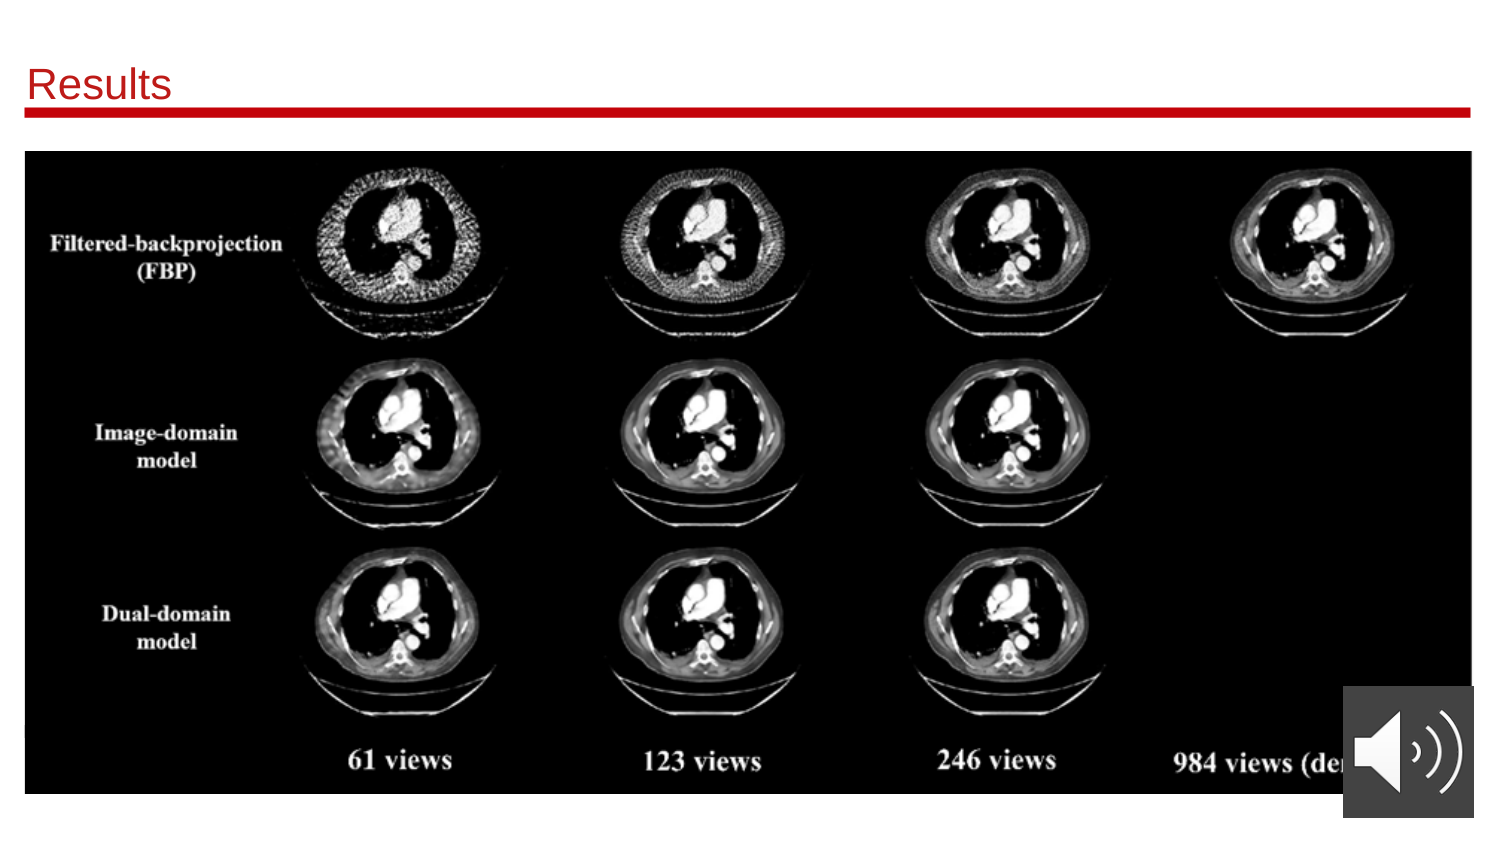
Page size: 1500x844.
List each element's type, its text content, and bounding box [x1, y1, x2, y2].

picture [24, 107, 1476, 118]
picture [24, 151, 1476, 819]
text_box Results [11, 40, 458, 124]
